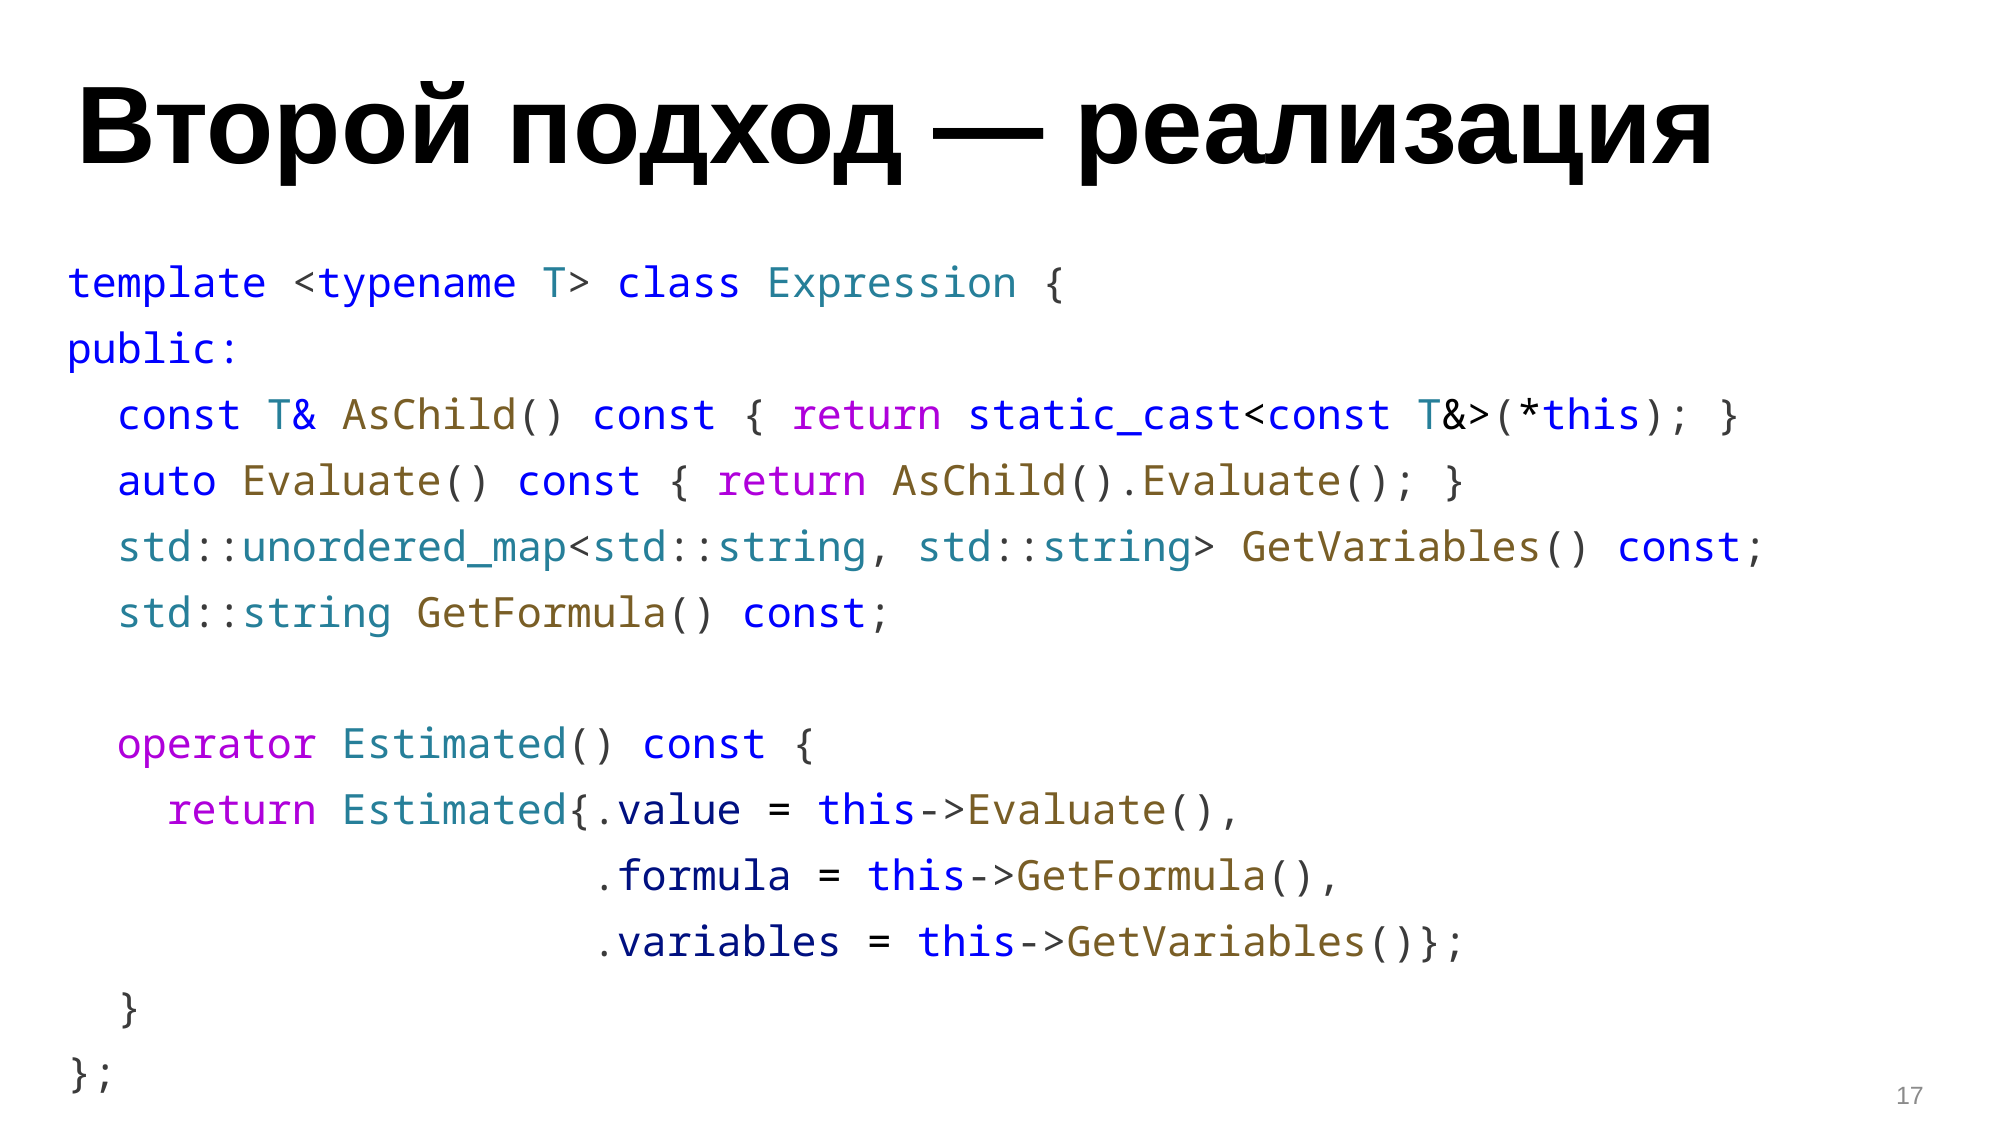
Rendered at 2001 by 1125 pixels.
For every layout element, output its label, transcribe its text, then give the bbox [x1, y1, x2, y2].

list template <typename T> class Expression { public: const T& AsChild() const { return static_cast<const T&>(*this); } auto Evaluate() const { return AsChild().Evaluate(); } std::unordered_map<std::string, std::string> GetVariables() const; std::string GetFormula() const; operator Estimated() const { return Estimated{.value = this->Evaluate(), .formula = this->GetFormula(), .variables = this->GetVariables()}; } }; [60, 255, 1940, 1125]
title Второй подход — реализация [60, 60, 1940, 196]
